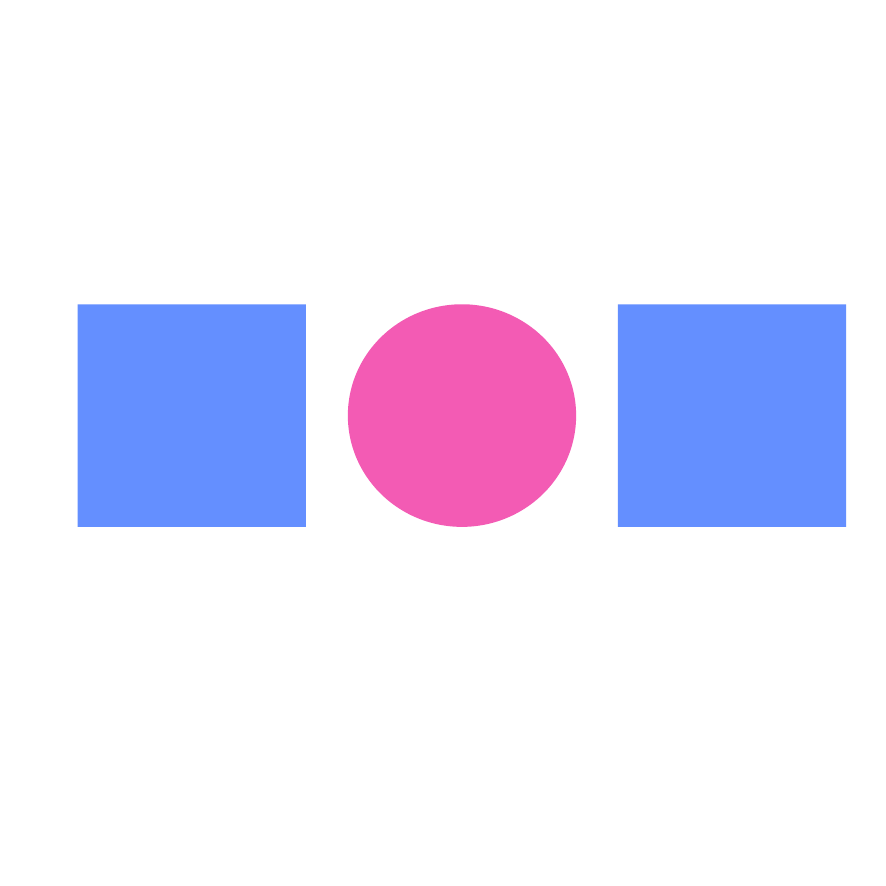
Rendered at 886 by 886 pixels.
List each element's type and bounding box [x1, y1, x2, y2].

text_box [346, 302, 578, 529]
text_box [616, 303, 848, 528]
text_box [76, 303, 308, 528]
